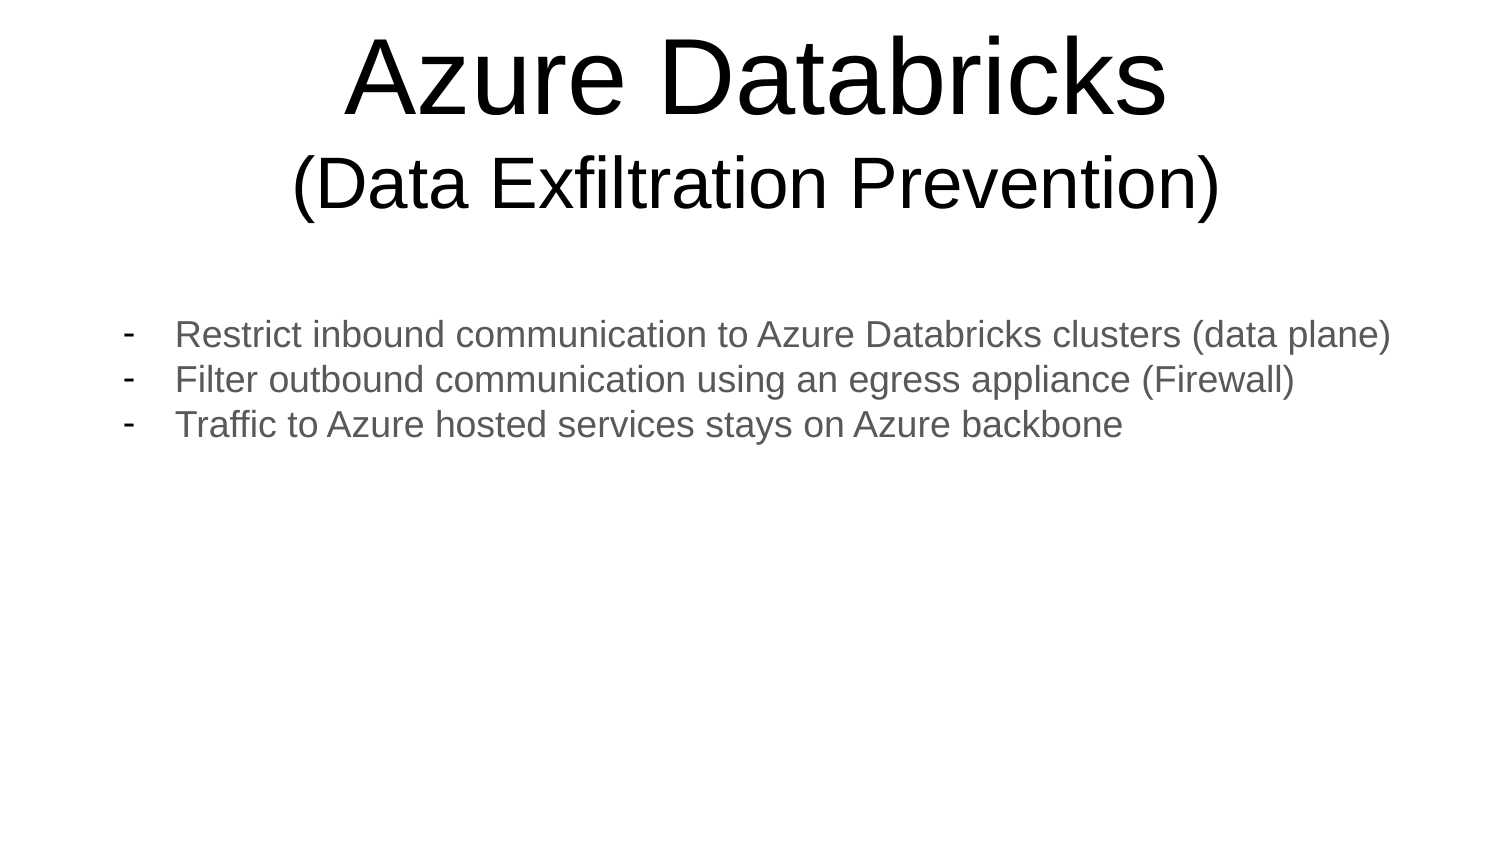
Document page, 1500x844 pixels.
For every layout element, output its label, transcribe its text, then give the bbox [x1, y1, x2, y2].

list Restrict inbound communication to Azure Databricks clusters (data plane) Filter outbound communication using an egress appliance (Firewall) Traffic to Azure hosted services stays on Azure backbone [85, 295, 1430, 762]
title Azure Databricks (Data Exfiltration Prevention) [58, 92, 1456, 239]
